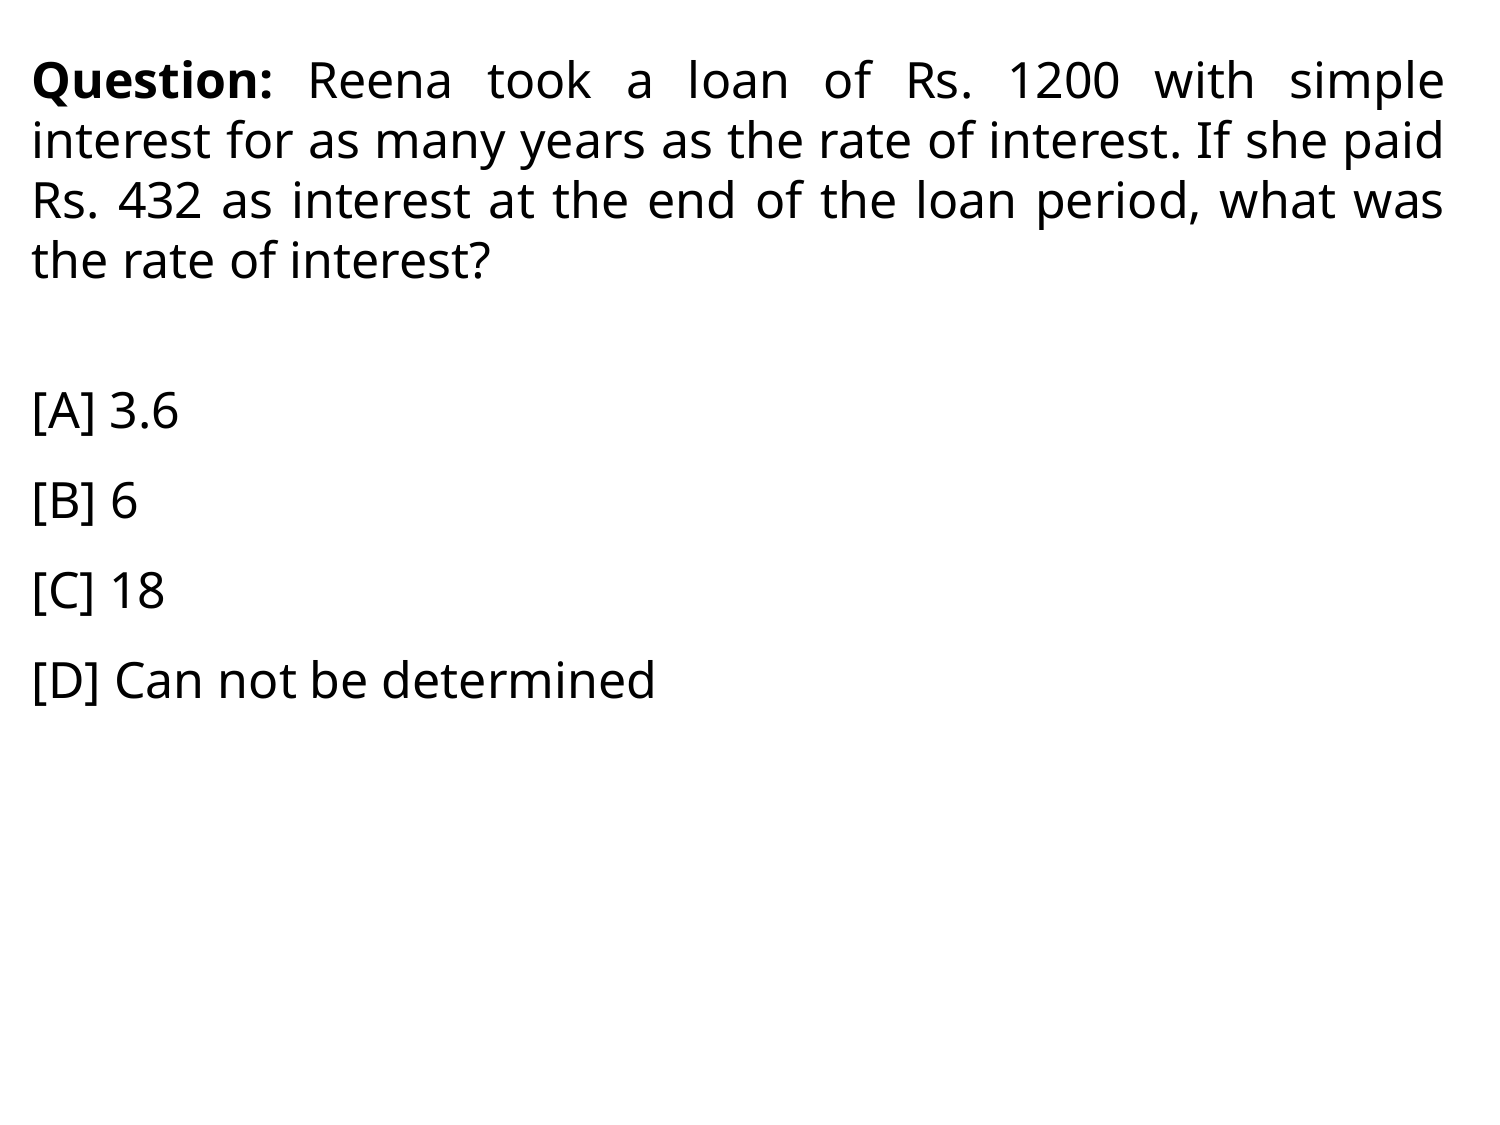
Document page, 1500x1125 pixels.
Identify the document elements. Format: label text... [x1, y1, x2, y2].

text_box Question: Reena took a loan of Rs. 1200 with simple interest for as many years as the rate of interest. If she paid Rs. 432 as interest at the end of the loan period, what was the rate of interest? [A] 3.6 [B] 6 [C] 18 [D] Can not be determined [17, 40, 1461, 716]
